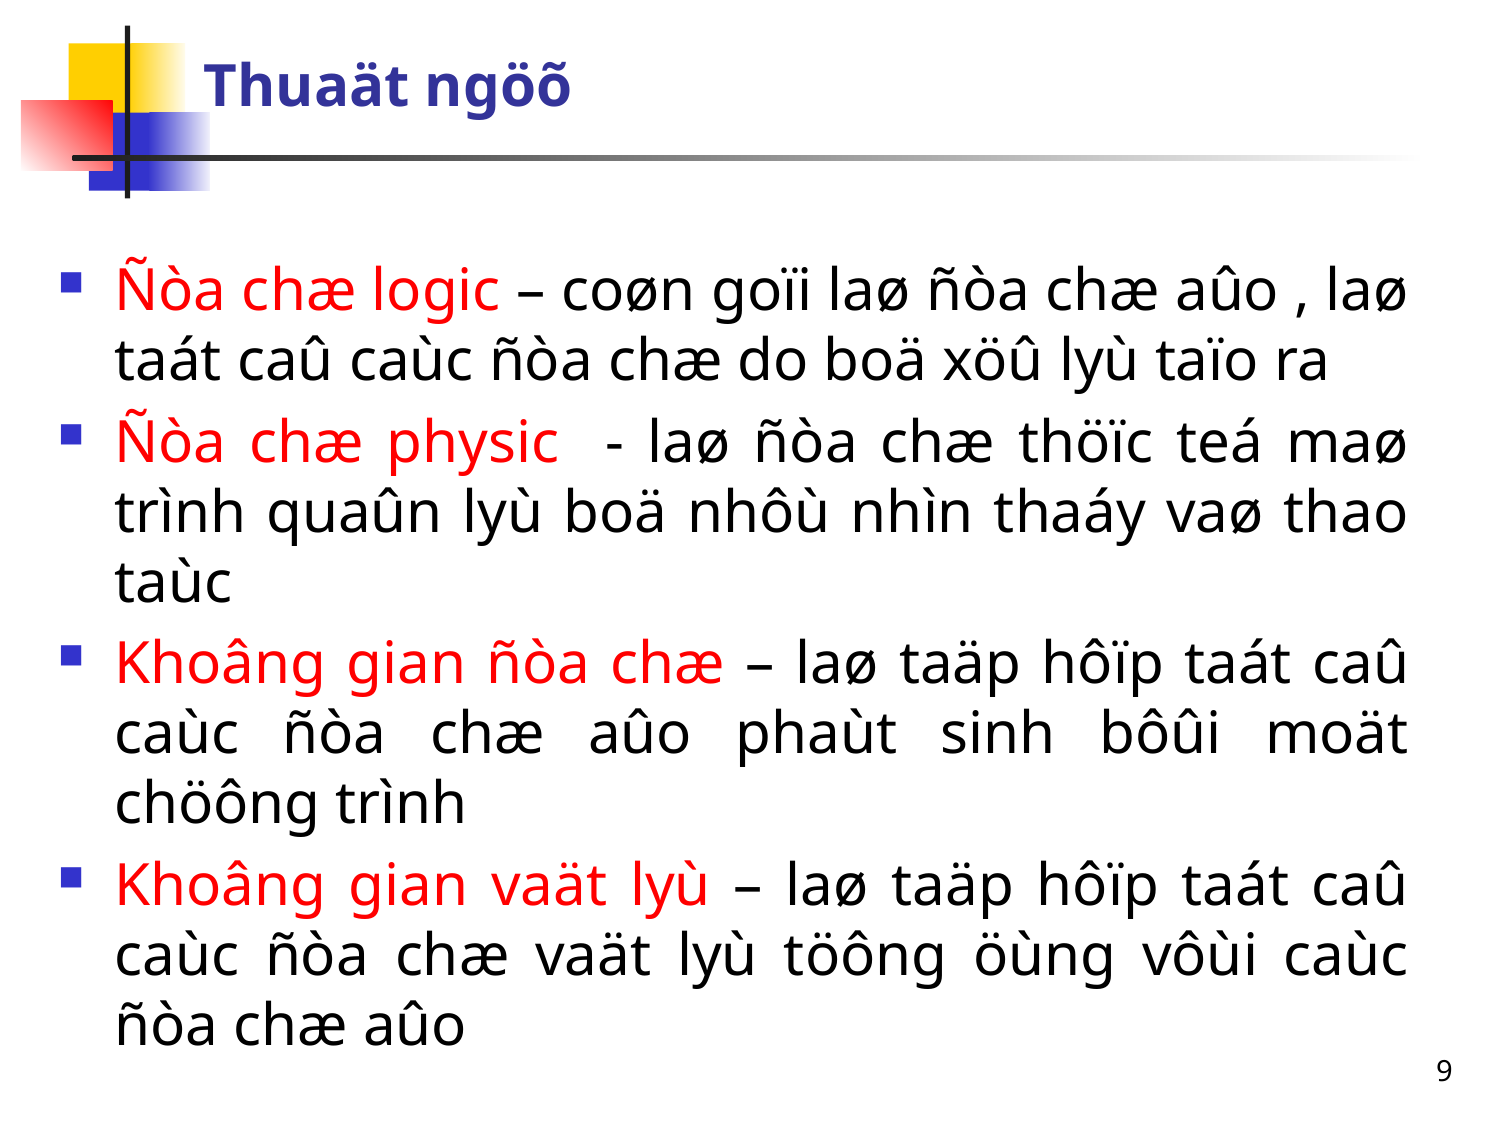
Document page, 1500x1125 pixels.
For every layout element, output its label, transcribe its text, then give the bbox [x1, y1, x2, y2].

list Ñòa chæ logic – coøn goïi laø ñòa chæ aûo , laø taát caû caùc ñòa chæ do boä xöû lyù taïo ra Ñòa chæ physic - laø ñòa chæ thöïc teá maø trình quaûn lyù boä nhôù nhìn thaáy vaø thao taùc Khoâng gian ñòa chæ – laø taäp hôïp taát caû caùc ñòa chæ aûo phaùt sinh bôûi moät chöông trình Khoâng gian vaät lyù – laø taäp hôïp taát caû caùc ñòa chæ vaät lyù töông öùng vôùi caùc ñòa chæ aûo [42, 244, 1425, 920]
slide_number 9 [1154, 1023, 1468, 1100]
title Thuaät ngöõ [188, 23, 1468, 126]
